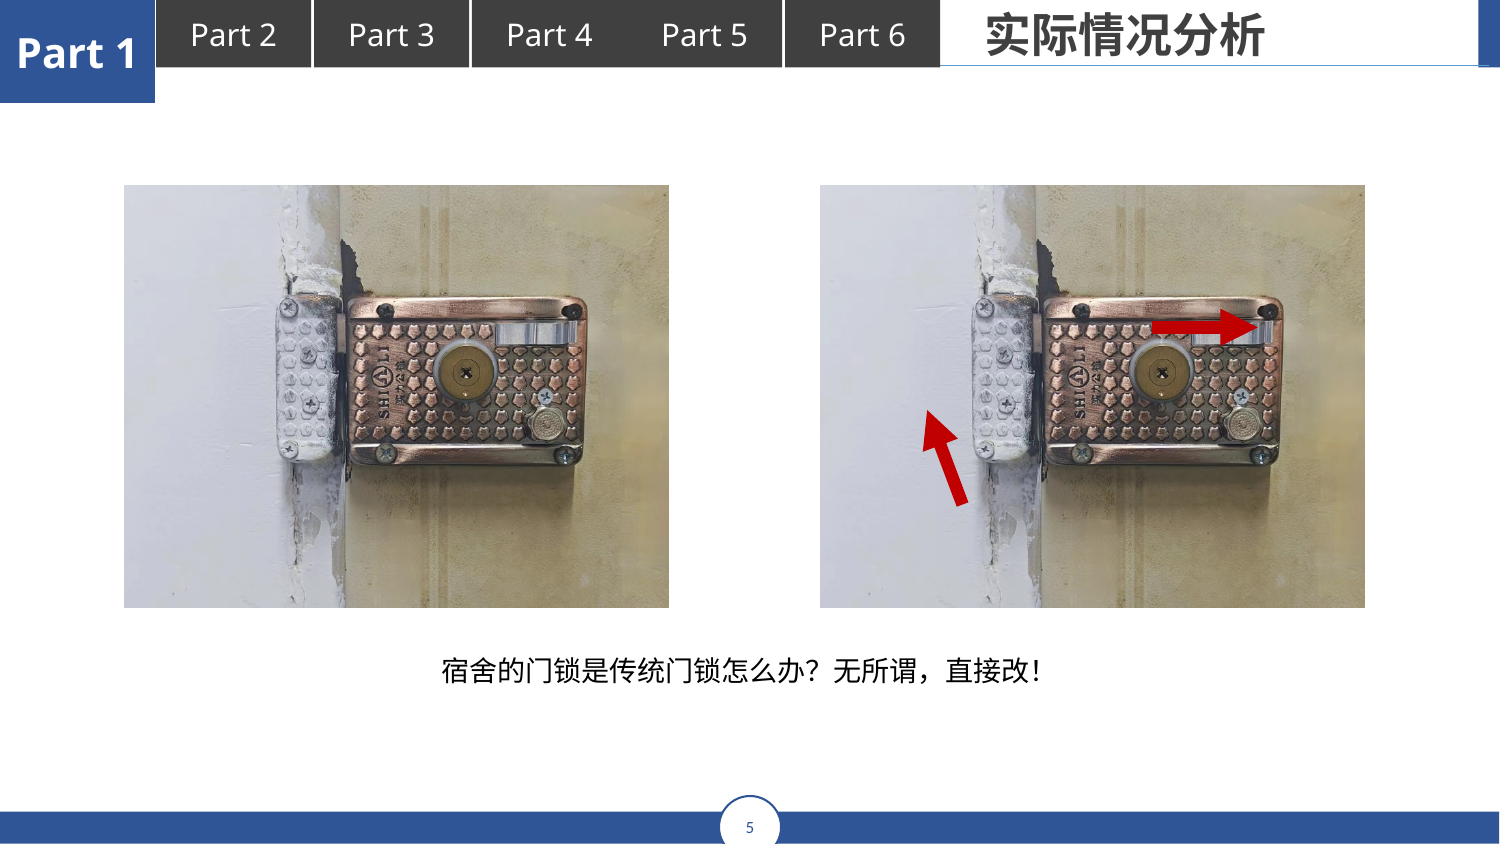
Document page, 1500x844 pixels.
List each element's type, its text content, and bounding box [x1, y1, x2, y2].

text_box 宿舍的门锁是传统门锁怎么办？无所谓，直接改！ [427, 646, 1073, 695]
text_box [927, 409, 963, 505]
picture [820, 185, 1365, 608]
picture [124, 185, 669, 608]
text_box 实际情况分析 [973, 0, 1278, 68]
